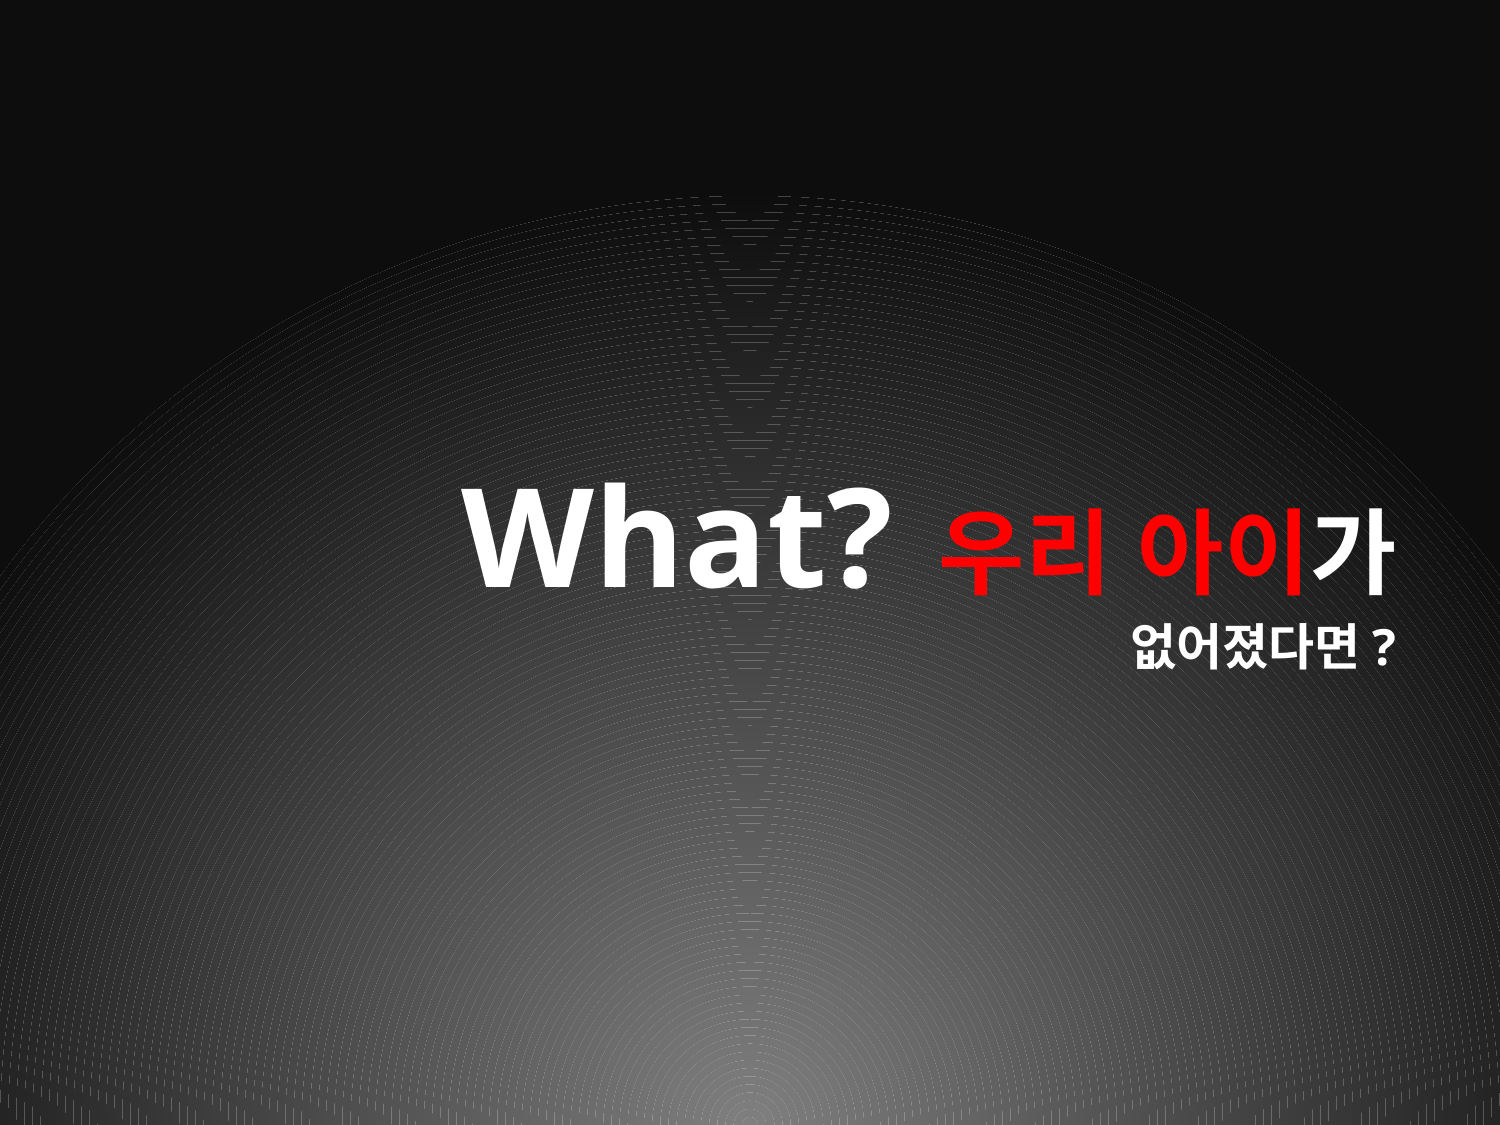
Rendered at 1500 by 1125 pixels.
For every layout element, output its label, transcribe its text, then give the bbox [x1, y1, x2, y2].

title What? 우리 아이가 없어졌다면? [230, 415, 1412, 710]
